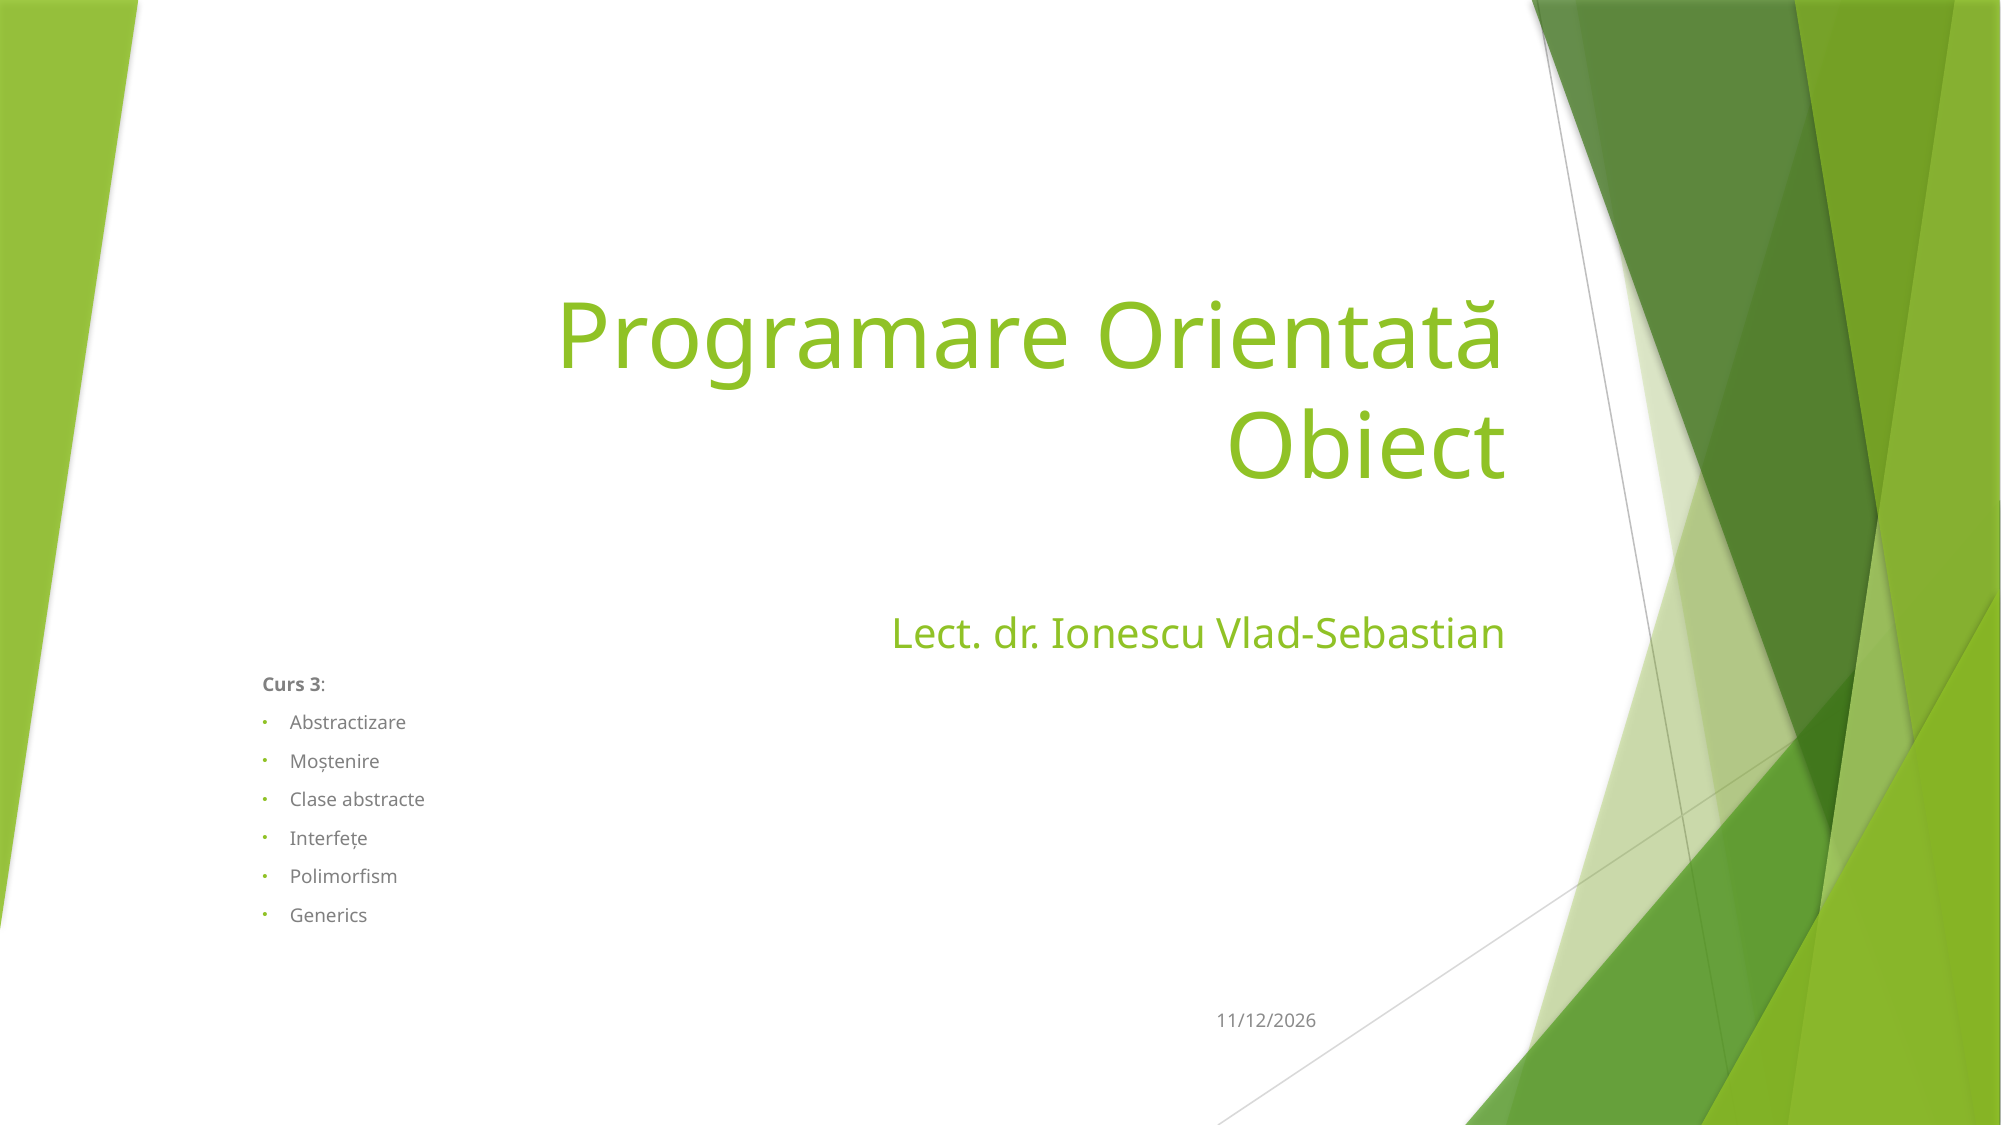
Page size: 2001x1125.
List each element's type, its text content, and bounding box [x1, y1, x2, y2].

subtitle Curs 3: Abstractizare Moștenire Clase abstracte Interfețe Polimorfism Generics [247, 664, 1522, 935]
slide_number 14-Mar-19 [1181, 991, 1332, 1051]
title Programare Orientată Obiect Lect. dr. Ionescu Vlad-Sebastian [247, 394, 1522, 664]
